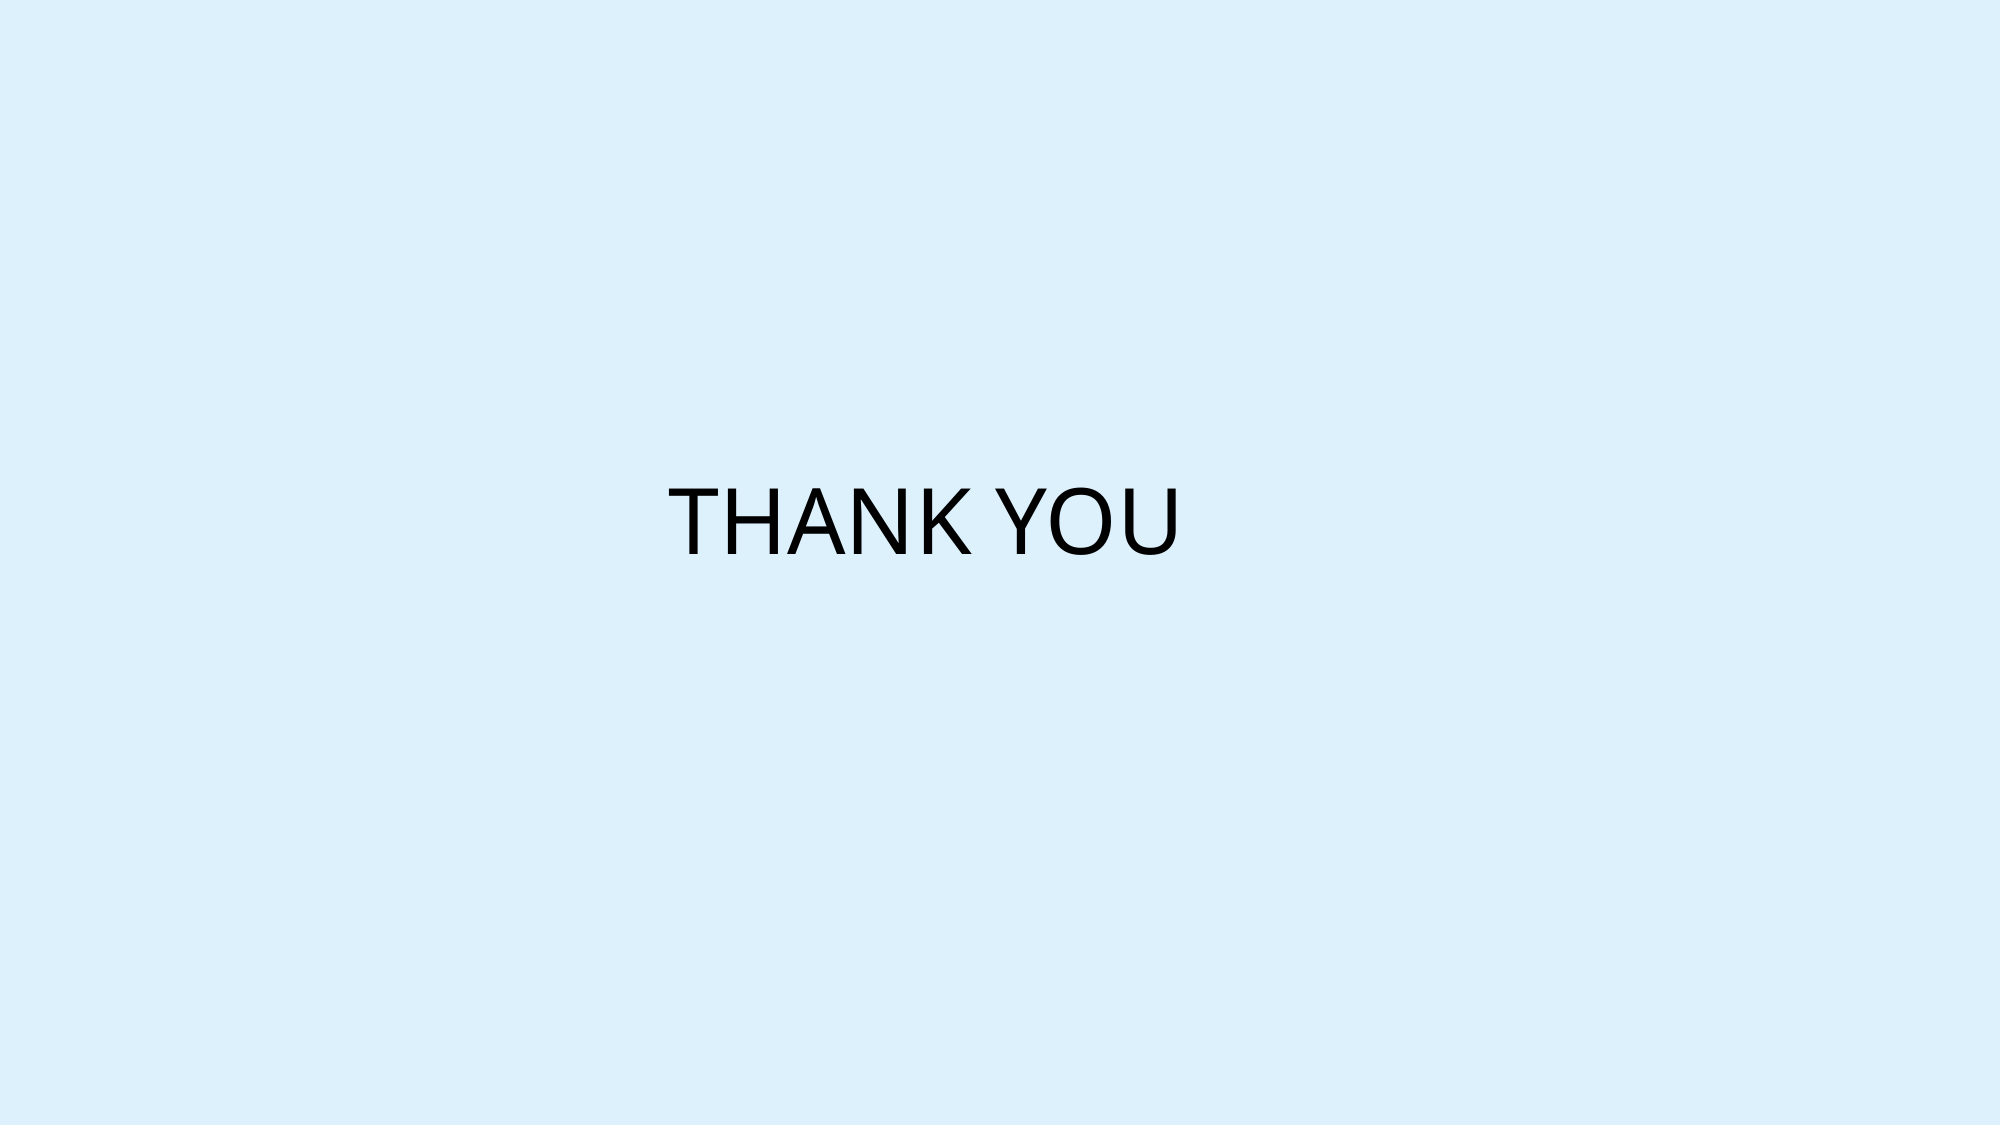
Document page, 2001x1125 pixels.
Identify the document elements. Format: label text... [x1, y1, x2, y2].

title THANK YOU [653, 416, 2000, 634]
